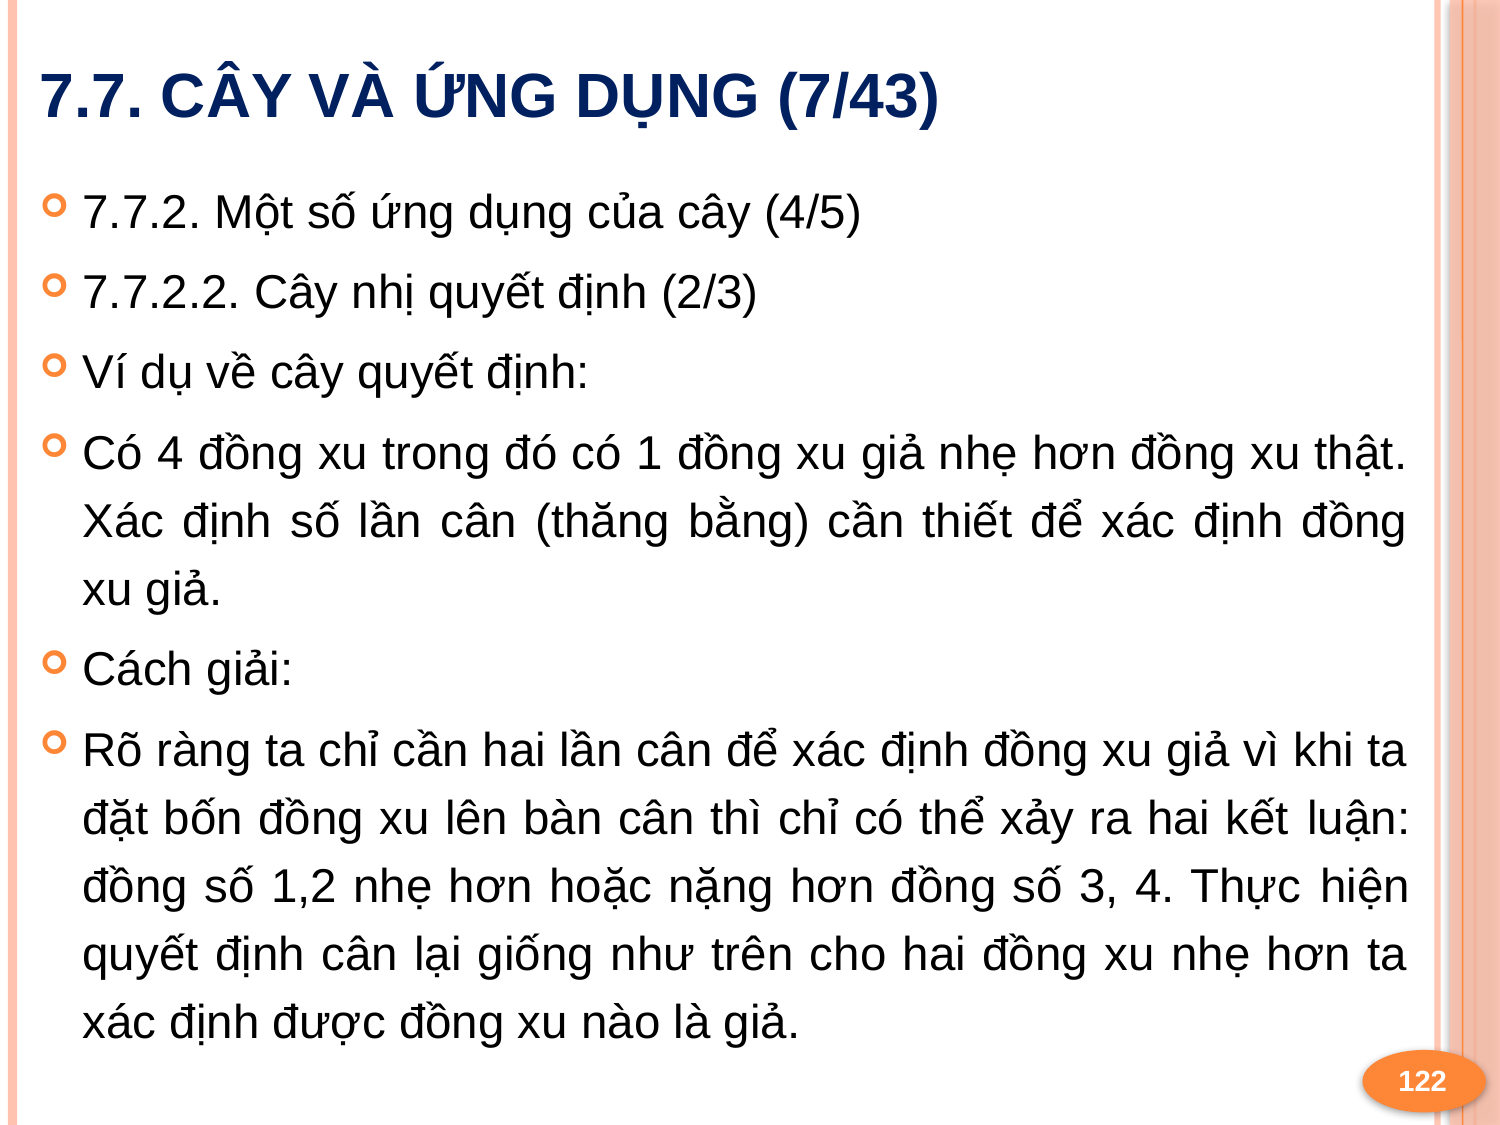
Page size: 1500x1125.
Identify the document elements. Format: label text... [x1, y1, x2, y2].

title 7.7. Cây và ứng dụng (7/43) [24, 45, 1425, 138]
slide_number 122 [1350, 1036, 1496, 1122]
list 7.7.2. Một số ứng dụng của cây (4/5) 7.7.2.2. Cây nhị quyết định (2/3) Ví dụ về cây quyết định: Có 4 đồng xu trong đó có 1 đồng xu giả nhẹ hơn đồng xu thật. Xác định số lần cân (thăng bằng) cần thiết để xác định đồng xu giả. Cách giải: Rõ ràng ta chỉ cần hai lần cân để xác định đồng xu giả vì khi ta đặt bốn đồng xu lên bàn cân thì chỉ có thể xảy ra hai kết luận: đồng số 1,2 nhẹ hơn hoặc nặng hơn đồng số 3, 4. Thực hiện quyết định cân lại giống như trên cho hai đồng xu nhẹ hơn ta xác định được đồng xu nào là giả. [24, 162, 1425, 1062]
